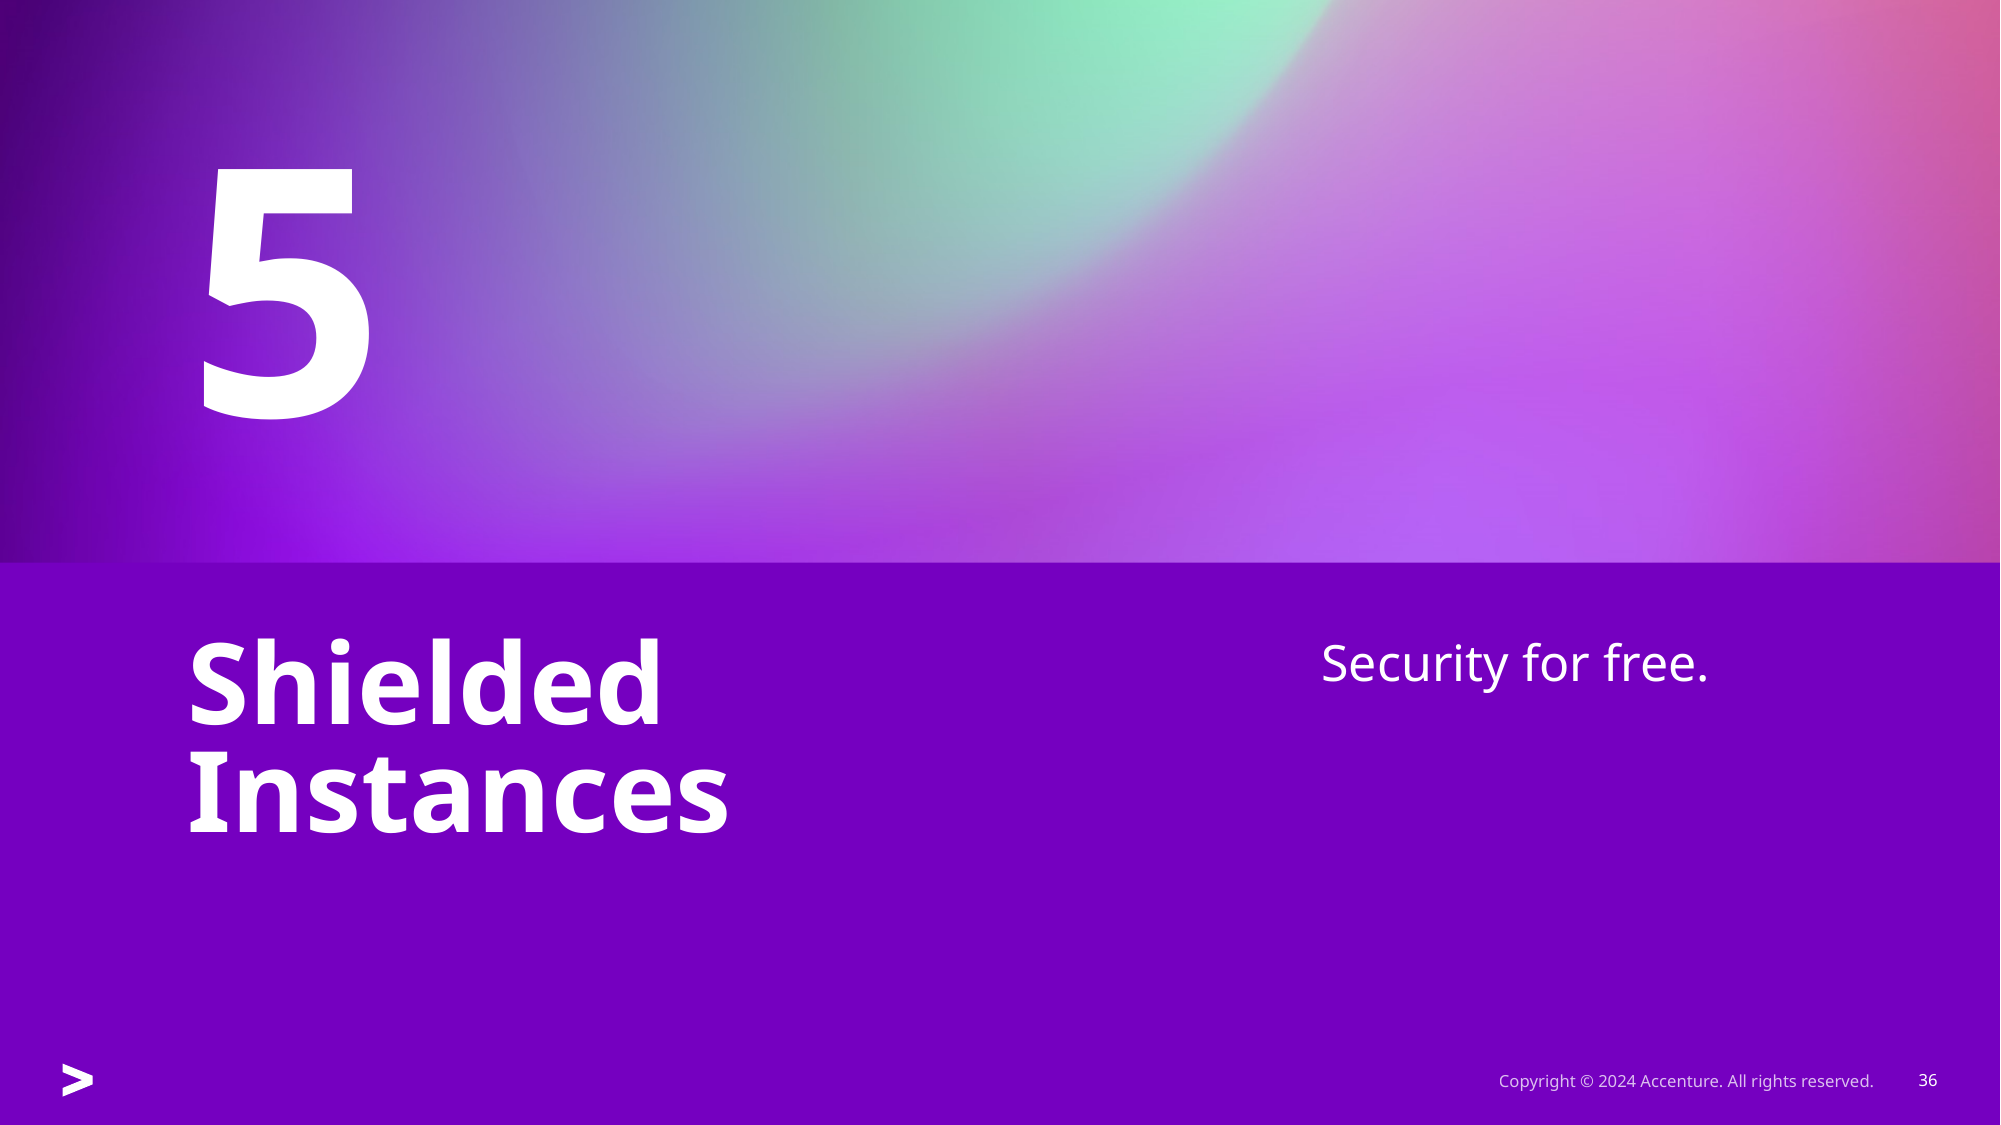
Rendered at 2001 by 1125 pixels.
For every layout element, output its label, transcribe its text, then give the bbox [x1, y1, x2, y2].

footer Copyright © 2024 Accenture. All rights reserved. [1200, 1064, 1875, 1097]
list Security for free. [1321, 638, 1813, 1036]
list 5 [187, 137, 1203, 498]
picture [0, 0, 2000, 562]
slide_number 36 [1883, 1064, 1938, 1098]
title Shielded Instances [187, 638, 1203, 1036]
